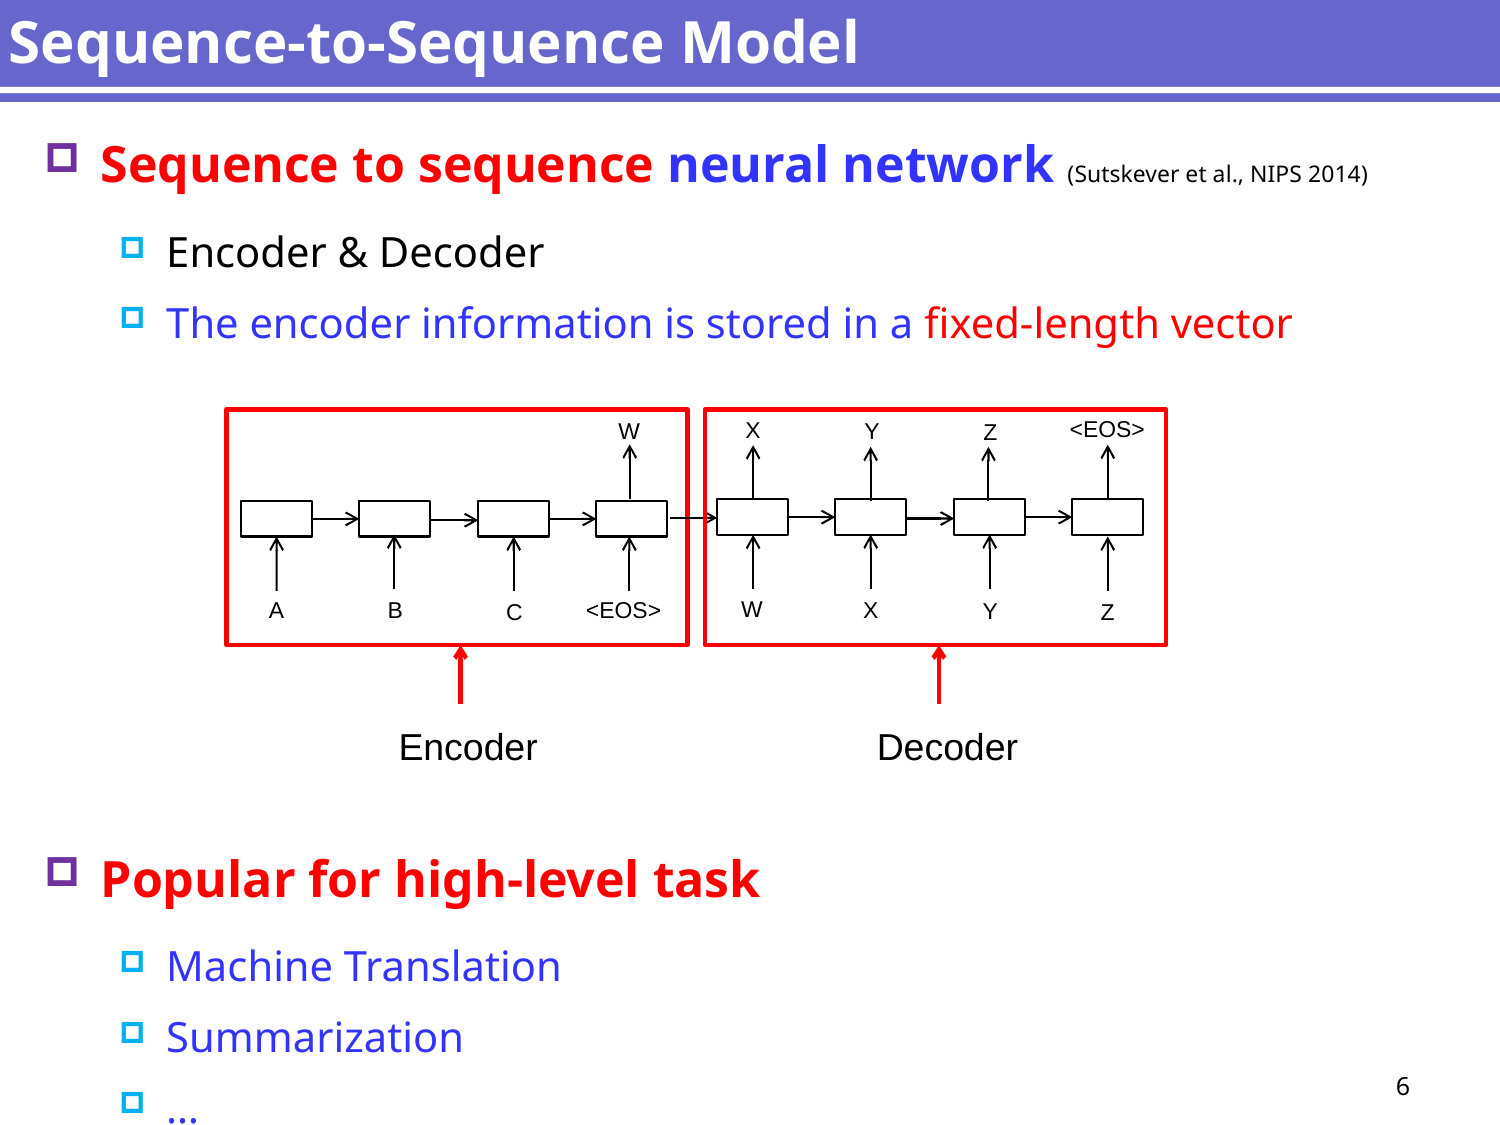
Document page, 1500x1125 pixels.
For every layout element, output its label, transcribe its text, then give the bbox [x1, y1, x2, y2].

text_box [704, 640, 1166, 646]
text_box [240, 406, 1164, 634]
title Sequence-to-Sequence Model [0, 7, 1500, 73]
slide_number 6 [1293, 1058, 1425, 1112]
list Sequence to sequence neural network (Sutskever et al., NIPS 2014) Encoder & Decoder The encoder information is stored in a fixed-length vector Popular for high-level task Machine Translation Summarization … [29, 125, 1447, 1047]
text_box Encoder [383, 715, 585, 776]
text_box Decoder [862, 715, 1063, 776]
text_box [226, 409, 688, 646]
